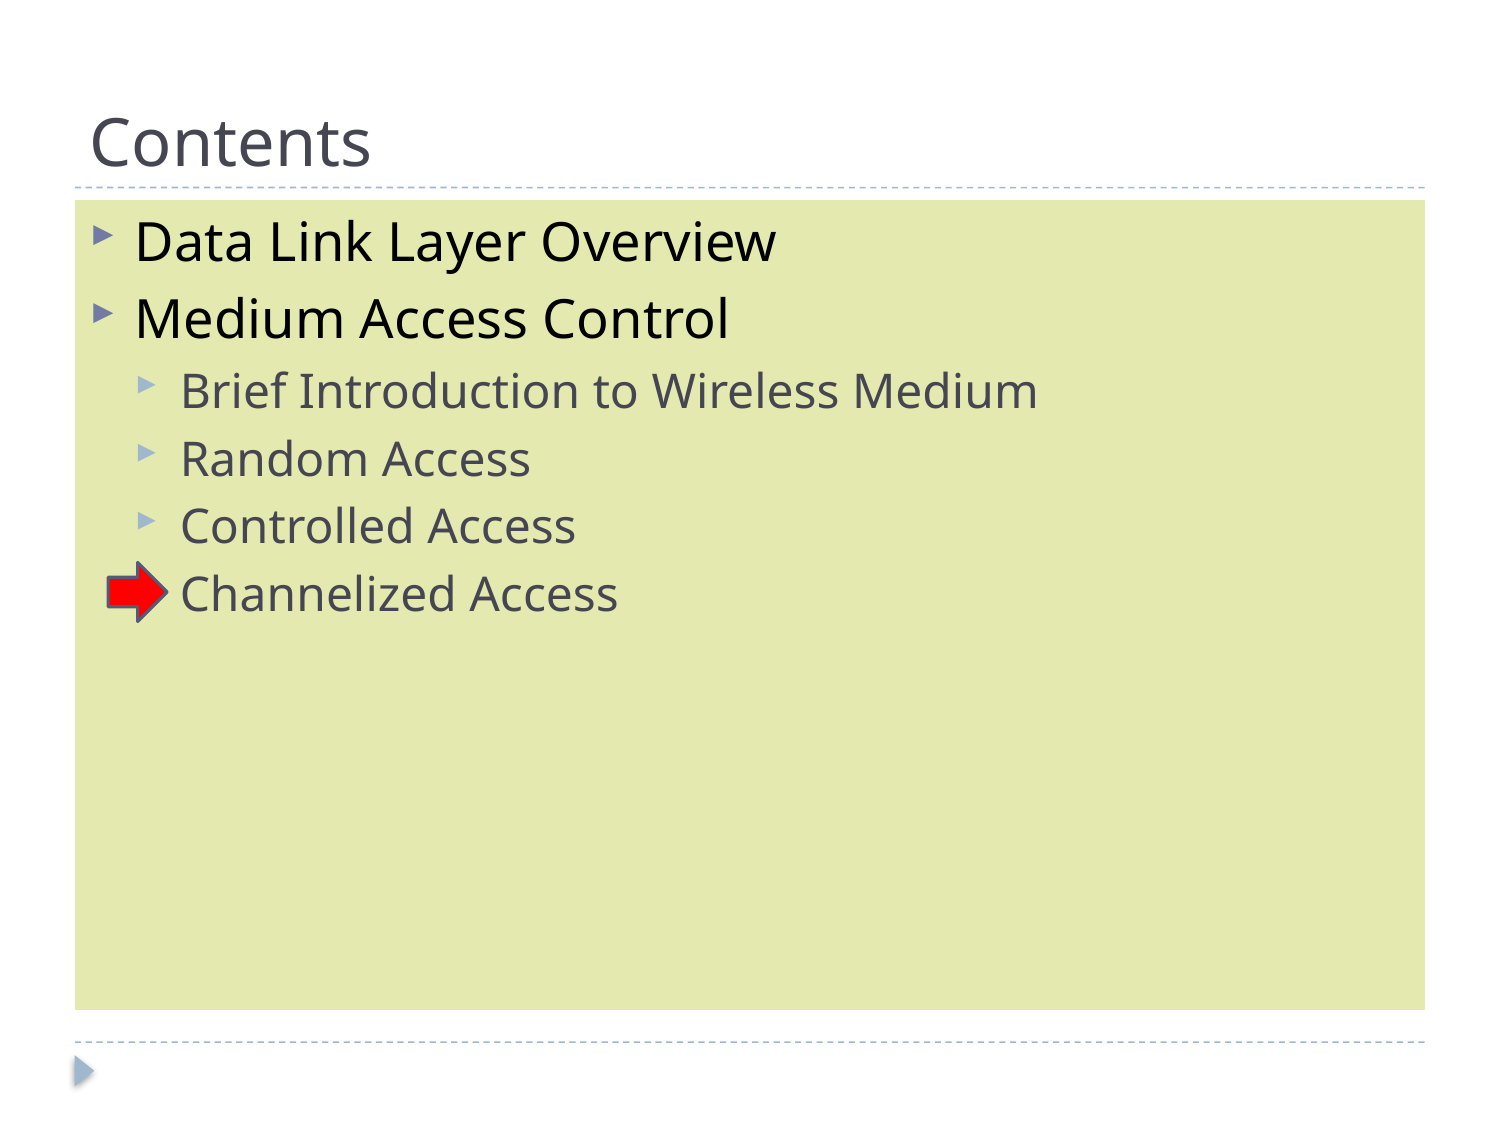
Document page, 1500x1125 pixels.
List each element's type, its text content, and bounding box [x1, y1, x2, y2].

list Data Link Layer Overview Medium Access Control Brief Introduction to Wireless Medium Random Access Controlled Access Channelized Access [75, 200, 1425, 1010]
title Contents [75, 24, 1425, 188]
text_box [106, 560, 169, 623]
